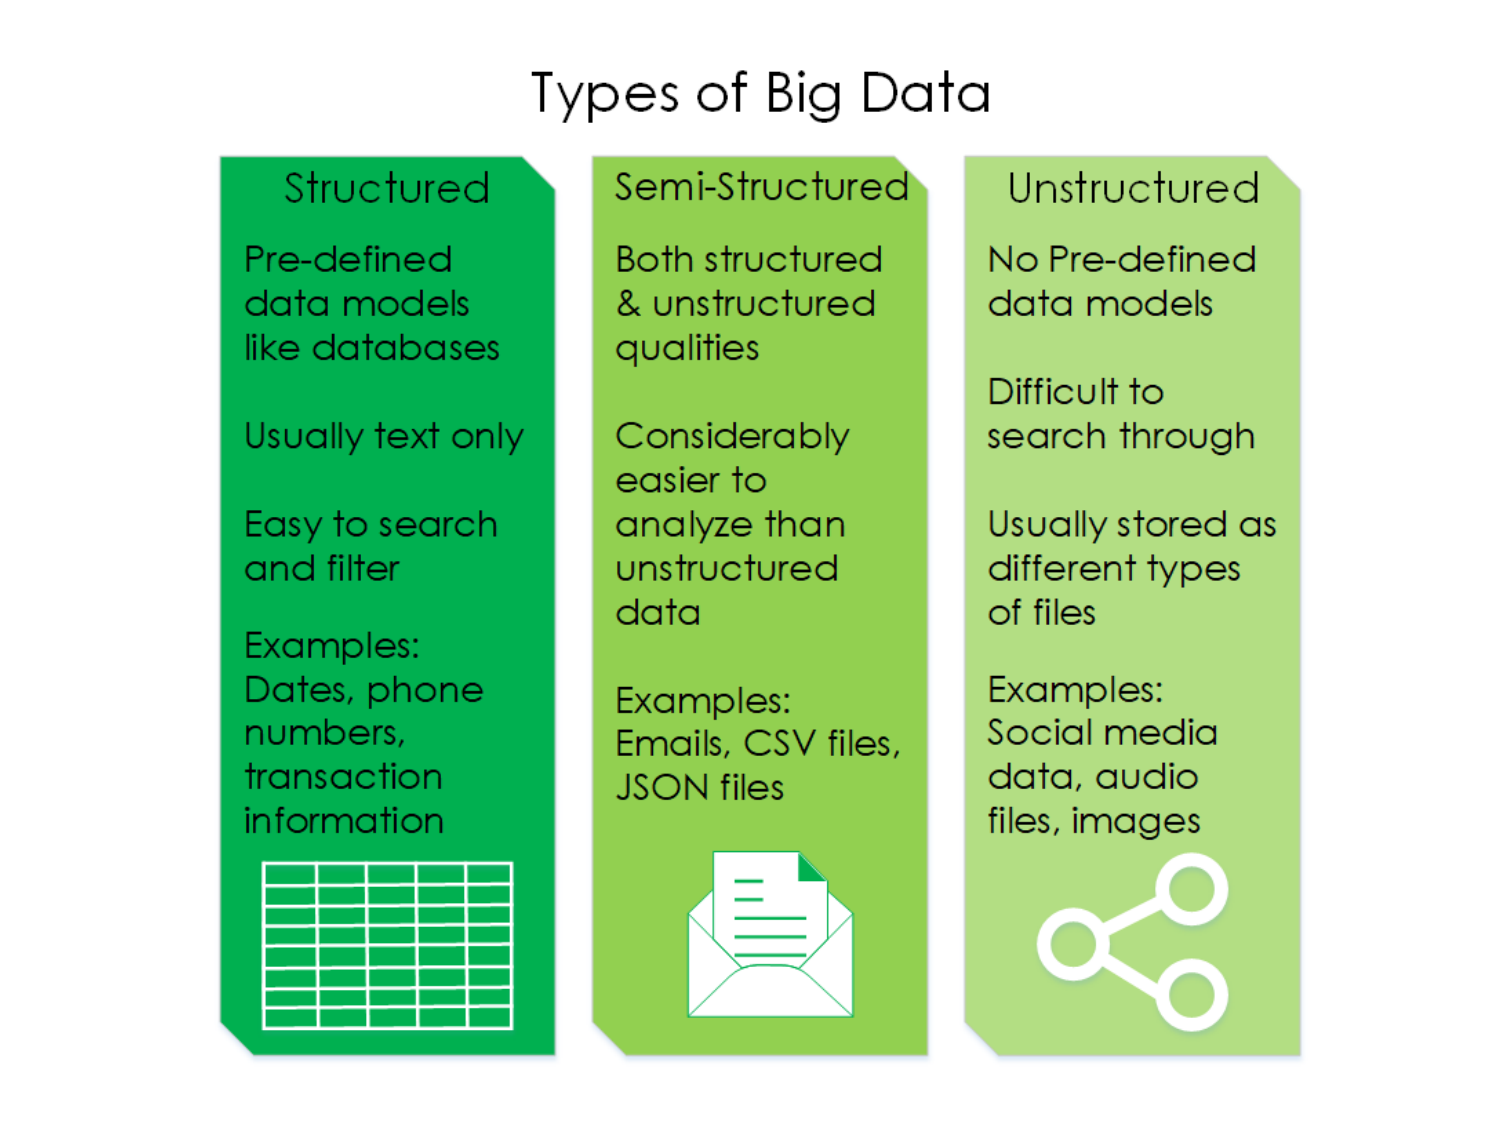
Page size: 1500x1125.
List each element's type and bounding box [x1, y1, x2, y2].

picture [212, 42, 1310, 1069]
